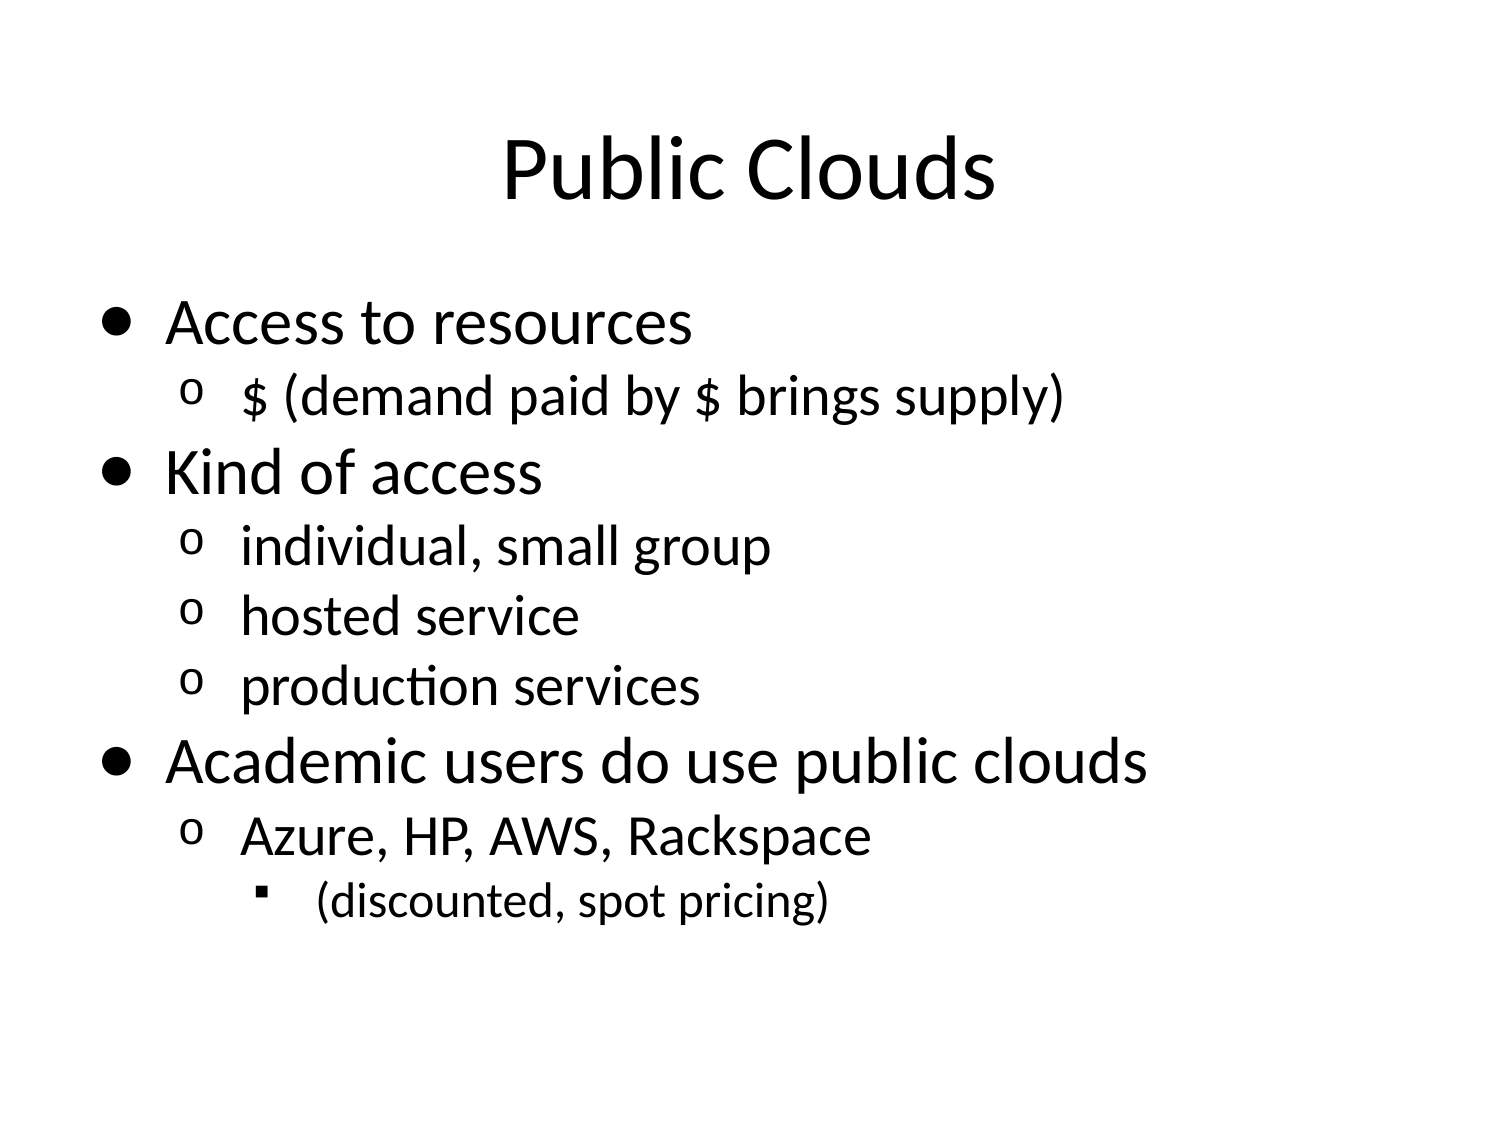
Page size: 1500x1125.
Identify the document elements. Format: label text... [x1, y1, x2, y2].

list Access to resources $ (demand paid by $ brings supply) Kind of access individual, small group hosted service production services Academic users do use public clouds Azure, HP, AWS, Rackspace (discounted, spot pricing) [75, 262, 1425, 1078]
title Public Clouds [75, 45, 1425, 233]
